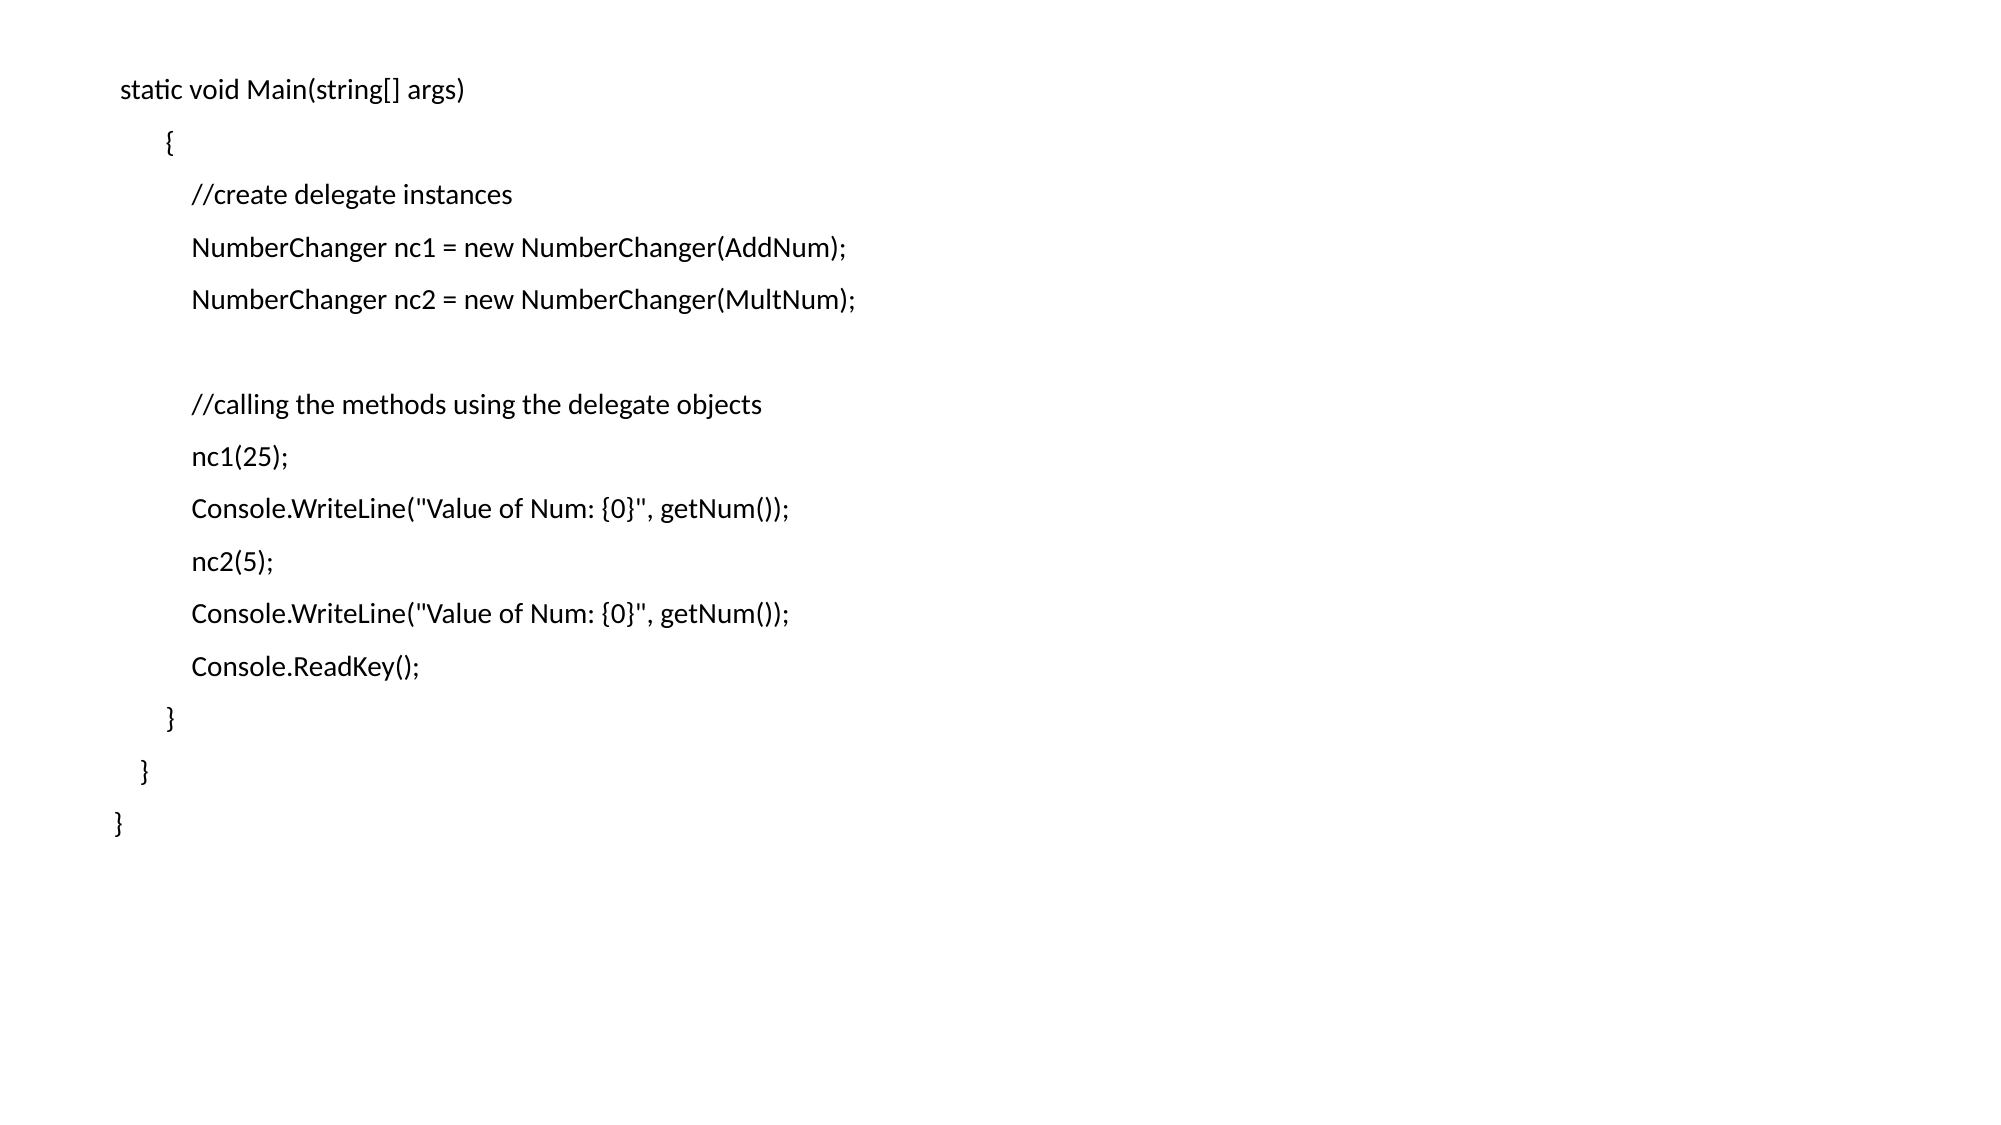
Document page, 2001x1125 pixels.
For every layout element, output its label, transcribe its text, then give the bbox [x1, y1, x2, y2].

list static void Main(string[] args) { //create delegate instances NumberChanger nc1 = new NumberChanger(AddNum); NumberChanger nc2 = new NumberChanger(MultNum); //calling the methods using the delegate objects nc1(25); Console.WriteLine("Value of Num: {0}", getNum()); nc2(5); Console.WriteLine("Value of Num: {0}", getNum()); Console.ReadKey(); } } } [98, 67, 1824, 926]
